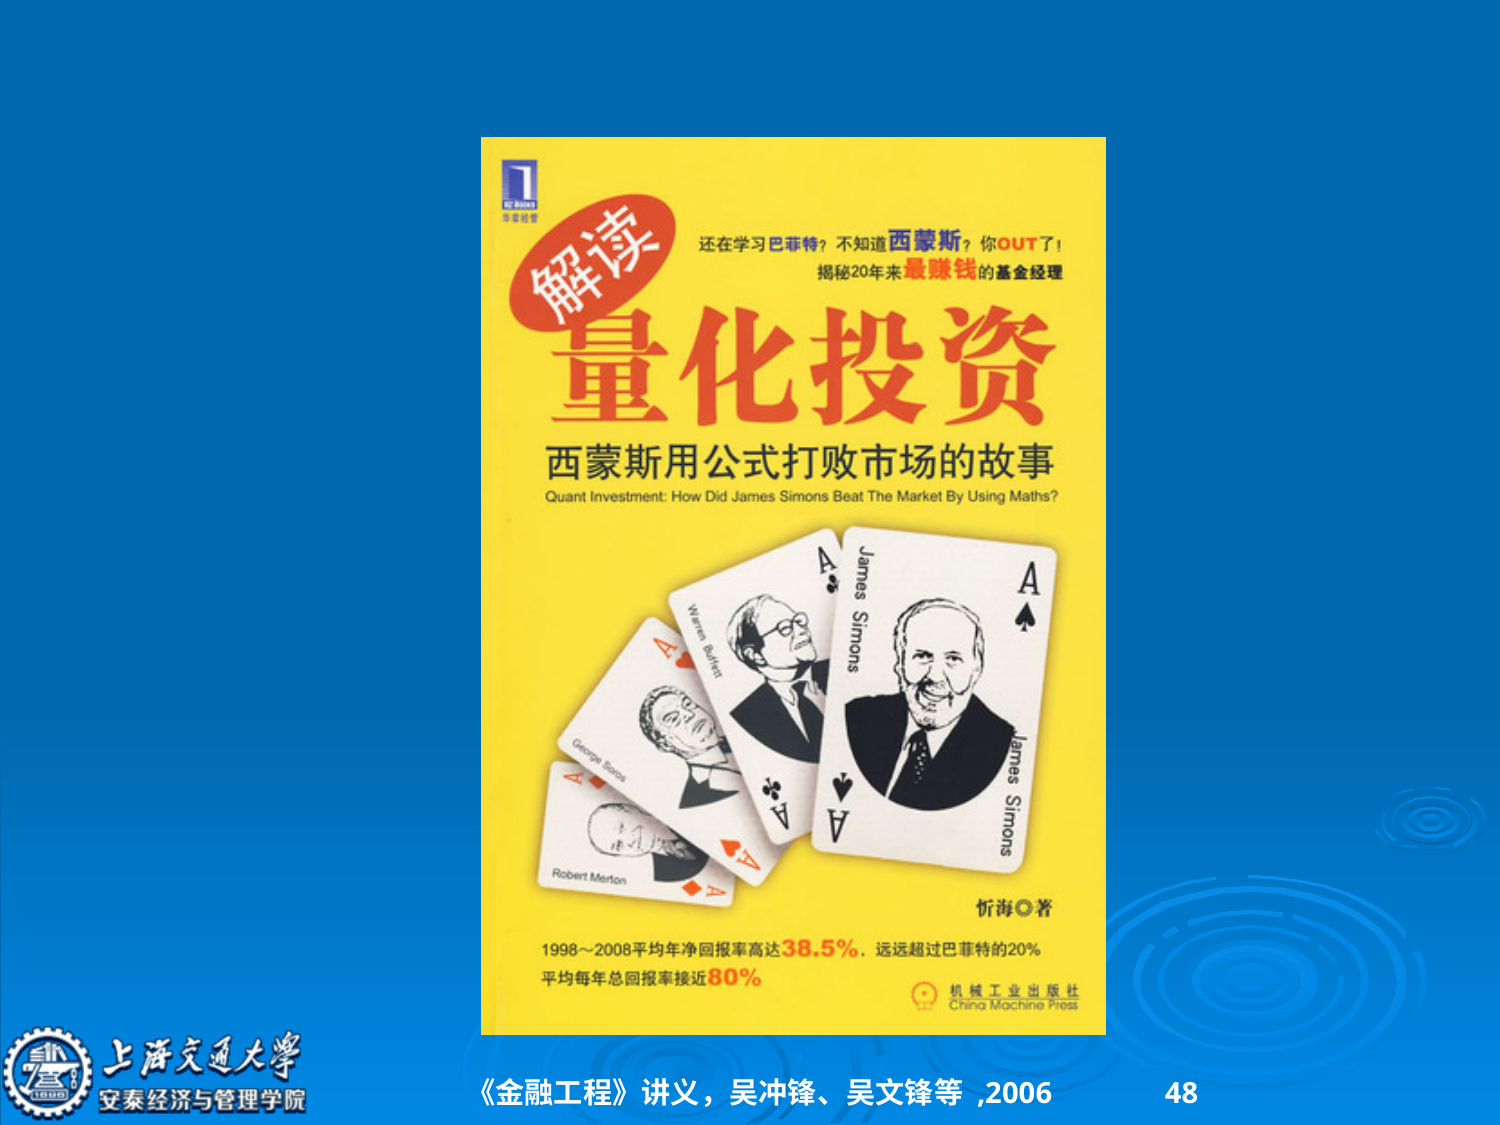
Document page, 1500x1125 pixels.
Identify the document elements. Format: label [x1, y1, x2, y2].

picture [480, 136, 1107, 1035]
picture [0, 1017, 313, 1125]
